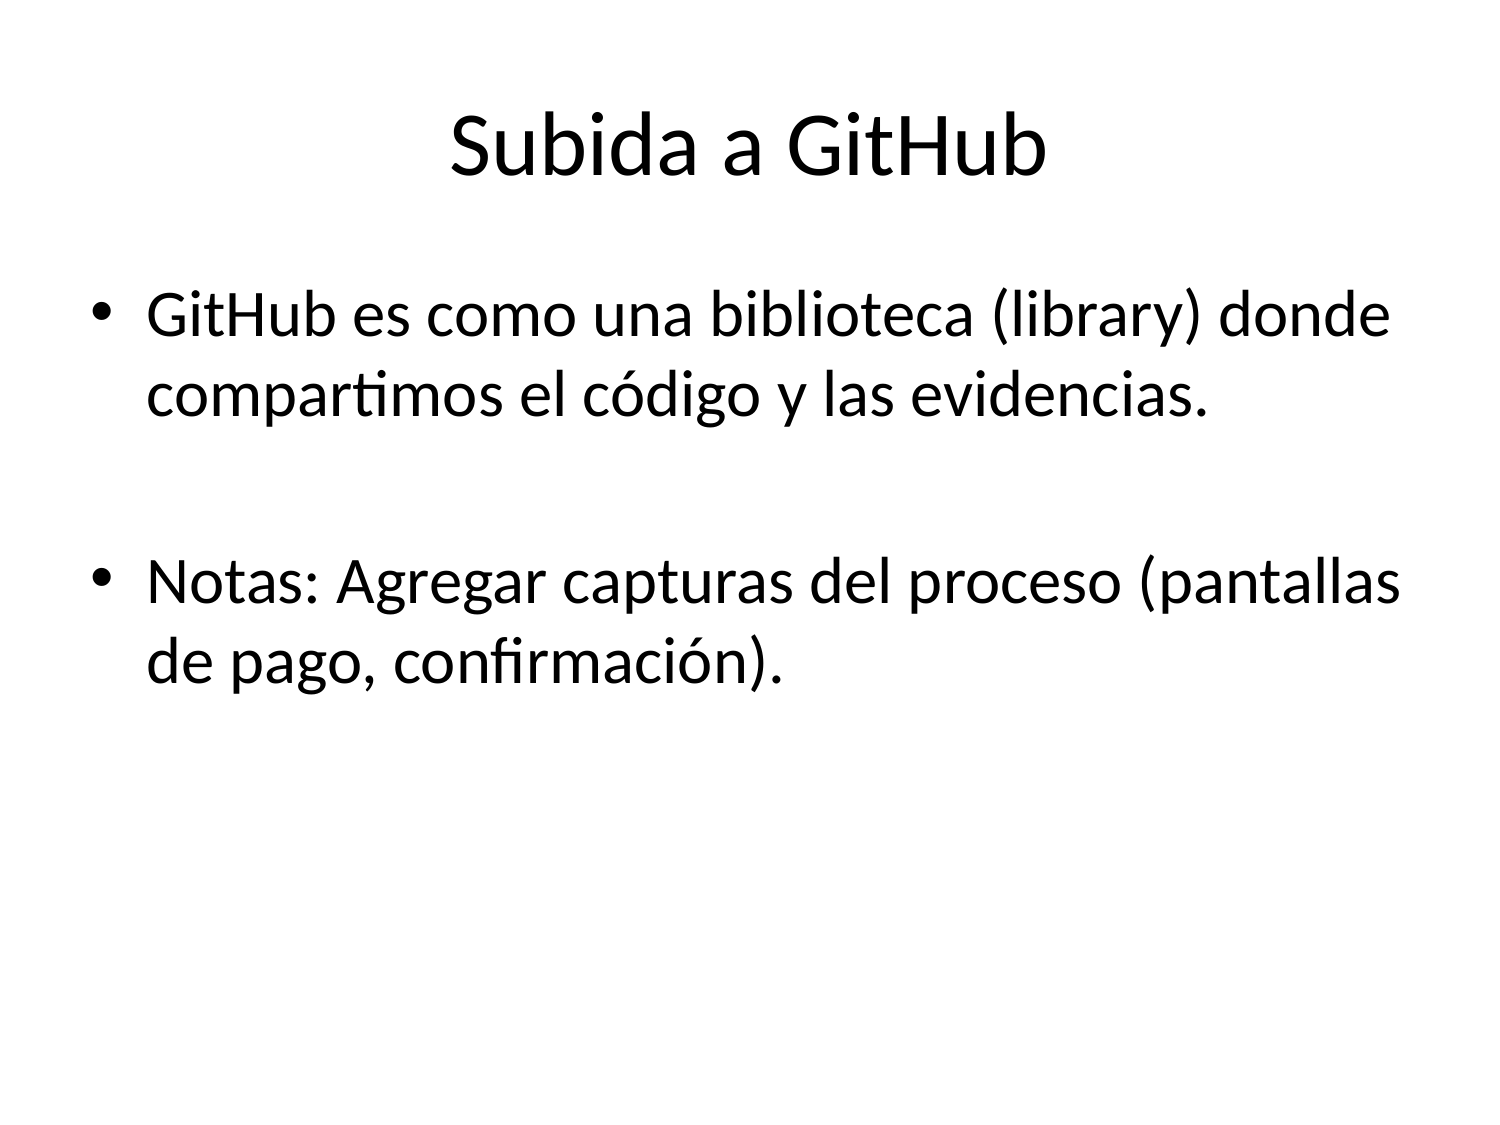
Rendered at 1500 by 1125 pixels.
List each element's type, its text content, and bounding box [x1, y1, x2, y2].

list GitHub es como una biblioteca (library) donde compartimos el código y las evidencias. Notas: Agregar capturas del proceso (pantallas de pago, confirmación). [75, 262, 1425, 1005]
title Subida a GitHub [75, 45, 1425, 233]
